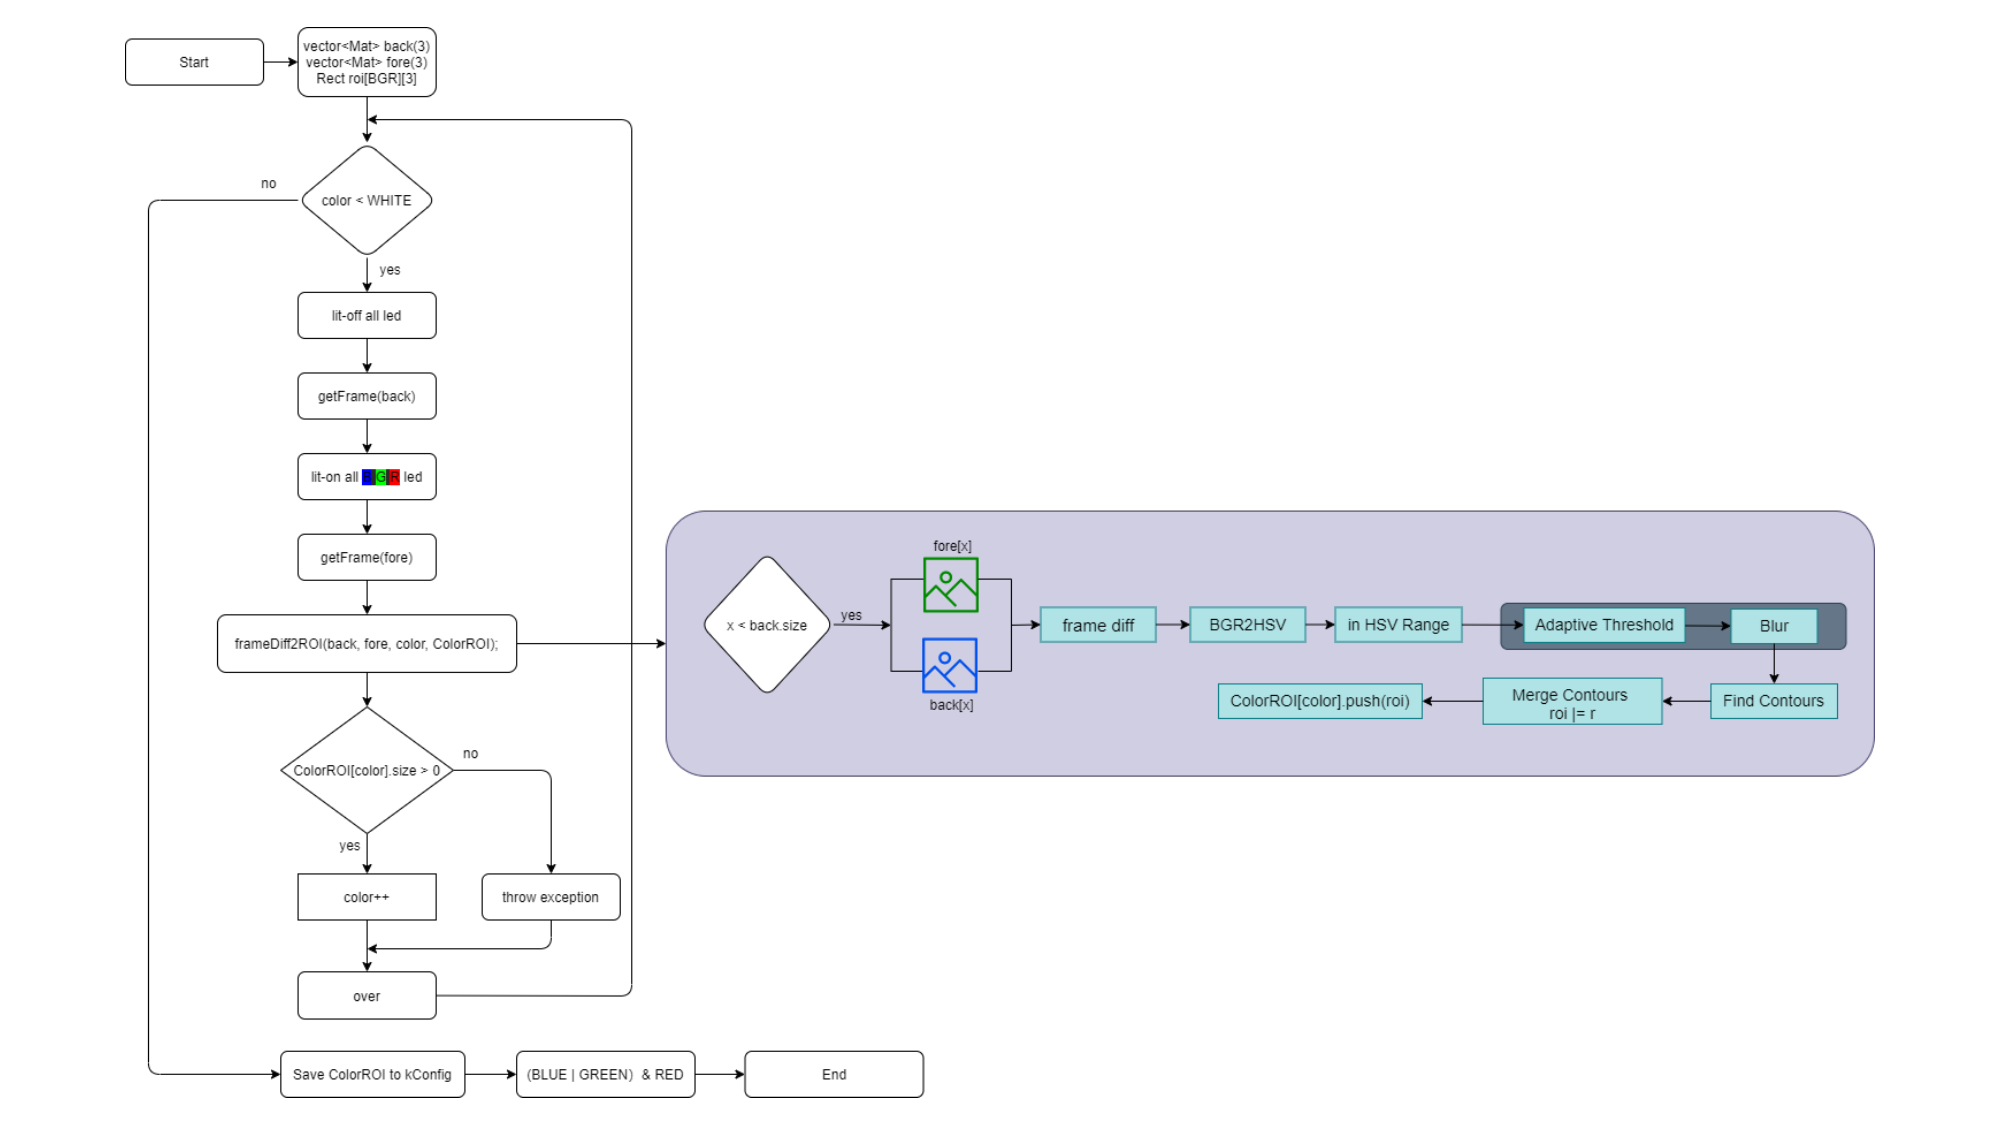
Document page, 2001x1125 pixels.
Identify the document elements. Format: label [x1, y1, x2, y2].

list [125, 27, 1875, 1098]
